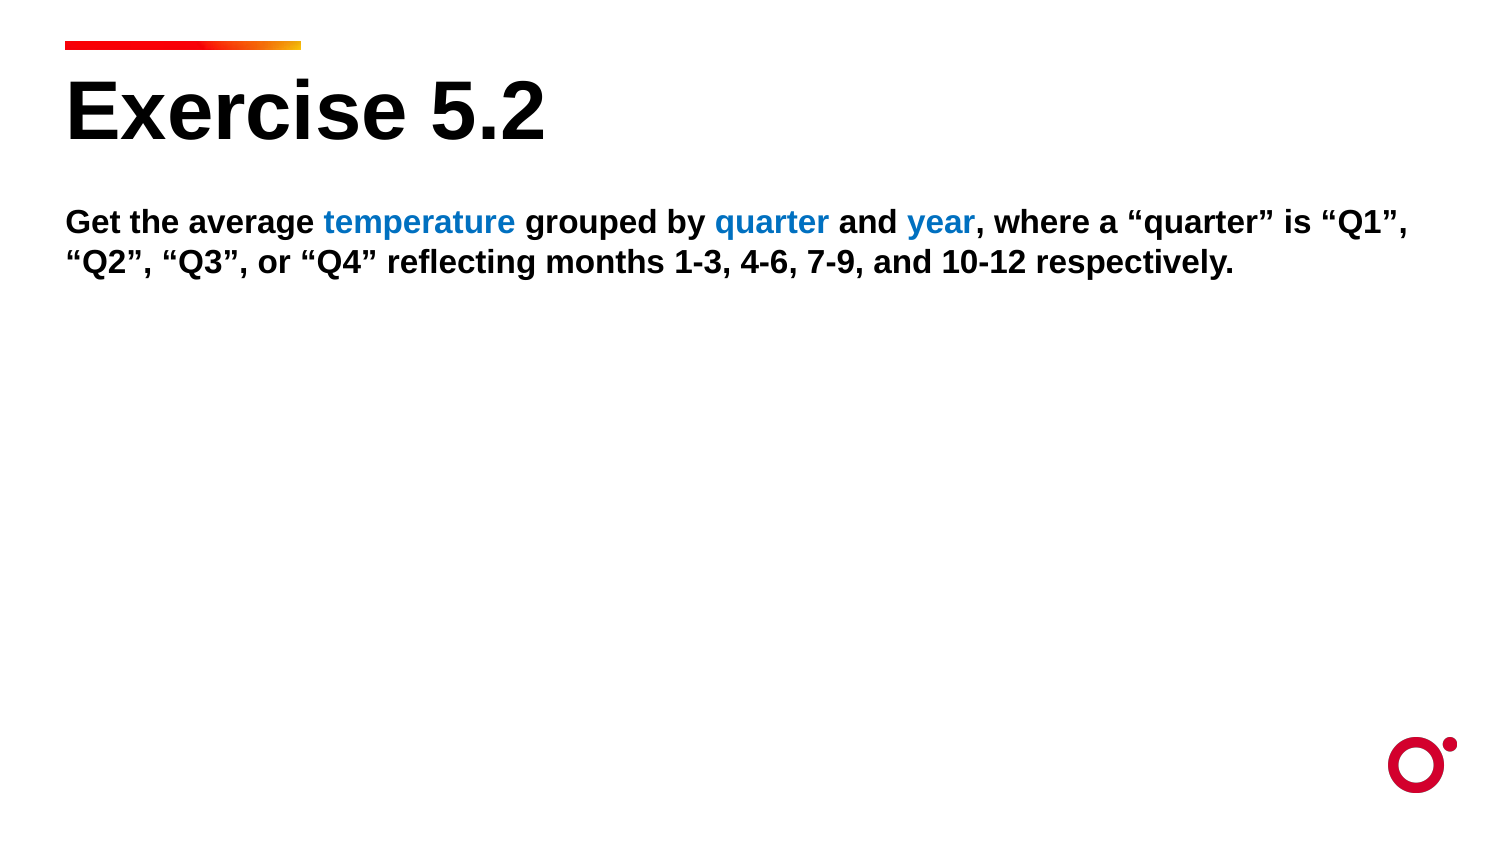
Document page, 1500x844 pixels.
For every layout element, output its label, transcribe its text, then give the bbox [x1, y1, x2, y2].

picture [1409, 737, 1457, 793]
picture [65, 41, 301, 50]
text_box Exercise 5.2 [65, 59, 1409, 171]
text_box Get the average temperature grouped by quarter and year, where a “quarter” is “Q1”, “Q2”, “Q3”, or “Q4” reflecting months 1-3, 4-6, 7-9, and 10-12 respectively. [65, 192, 1409, 793]
